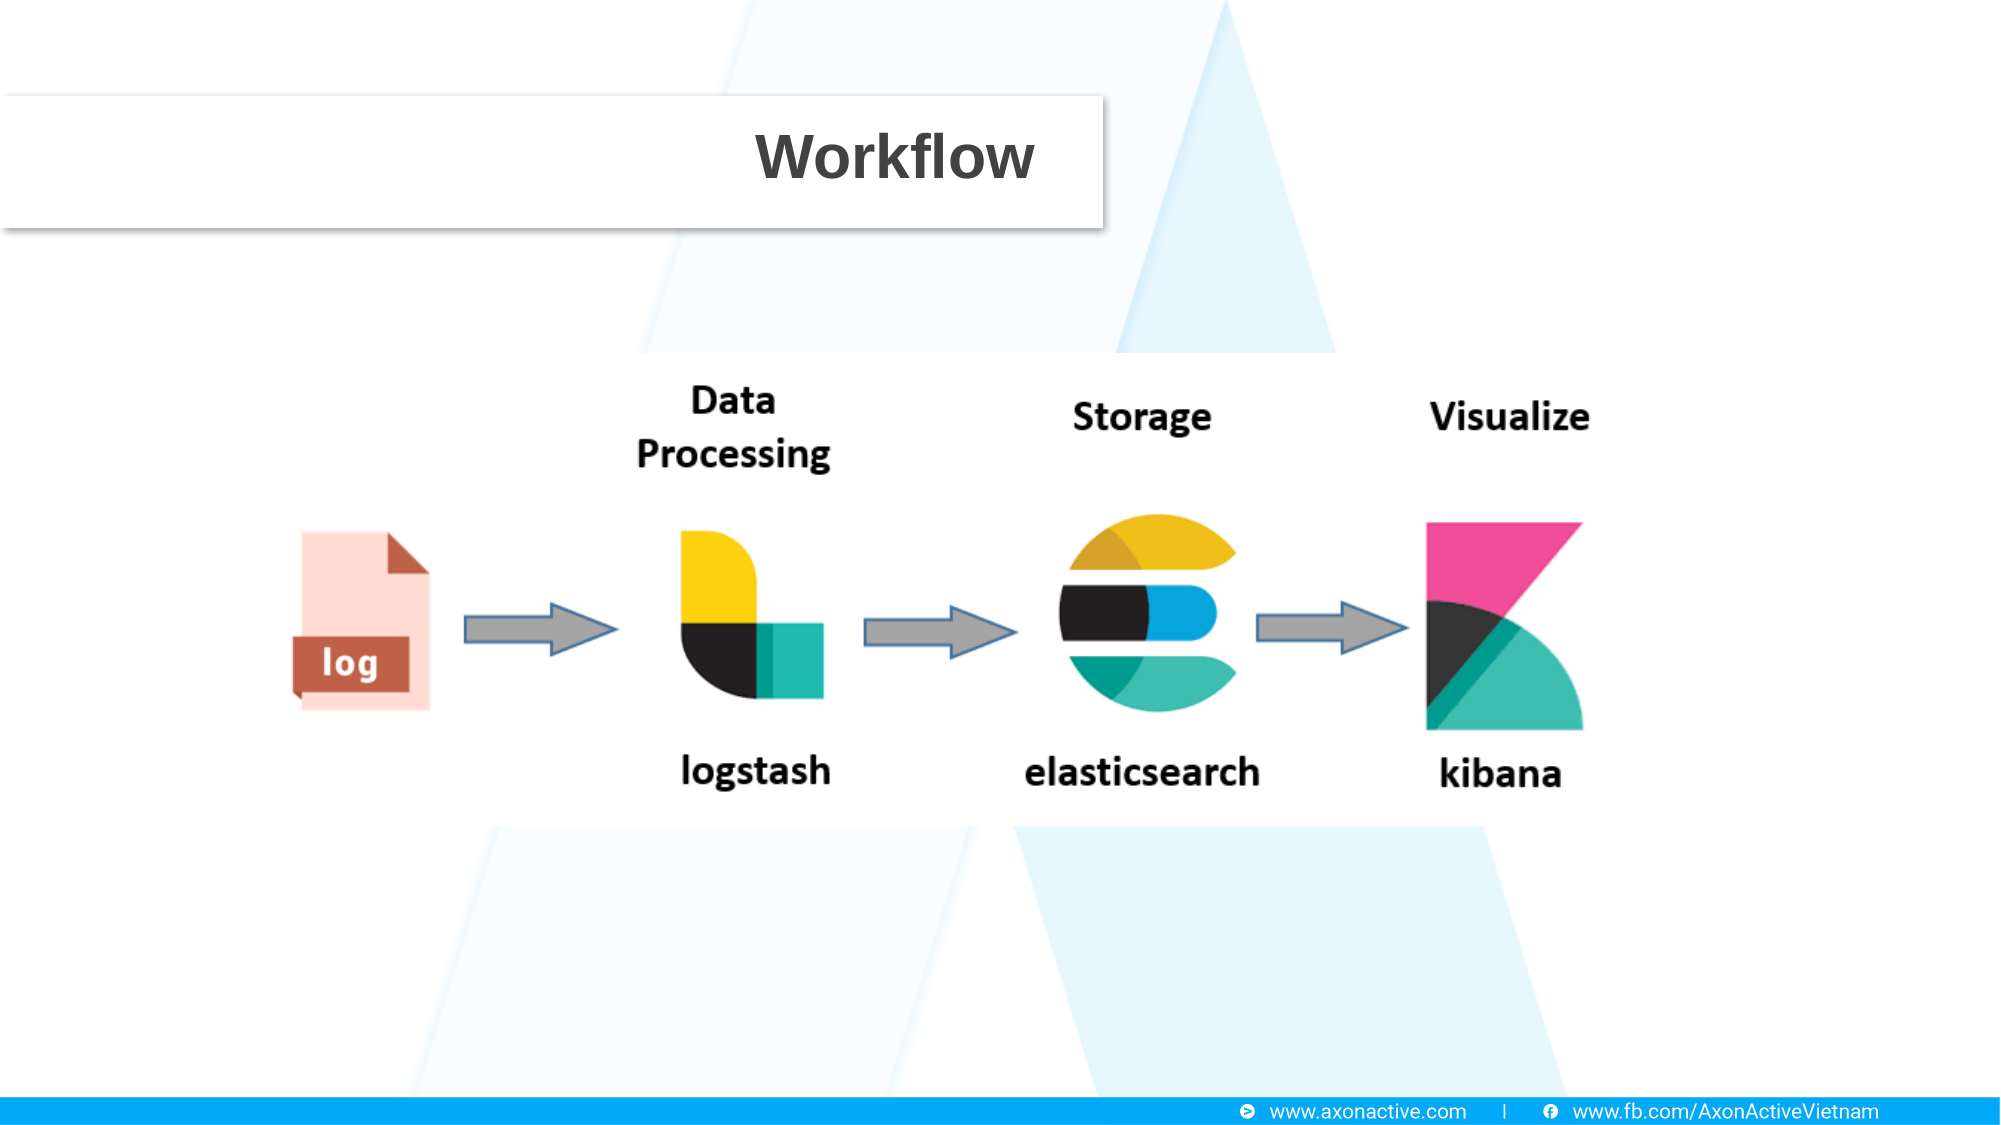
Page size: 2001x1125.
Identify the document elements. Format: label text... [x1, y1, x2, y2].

title Workflow [137, 112, 1050, 200]
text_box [207, 353, 1713, 826]
picture [1241, 1105, 1254, 1118]
picture [0, 0, 2001, 1125]
picture [1544, 1105, 1557, 1118]
